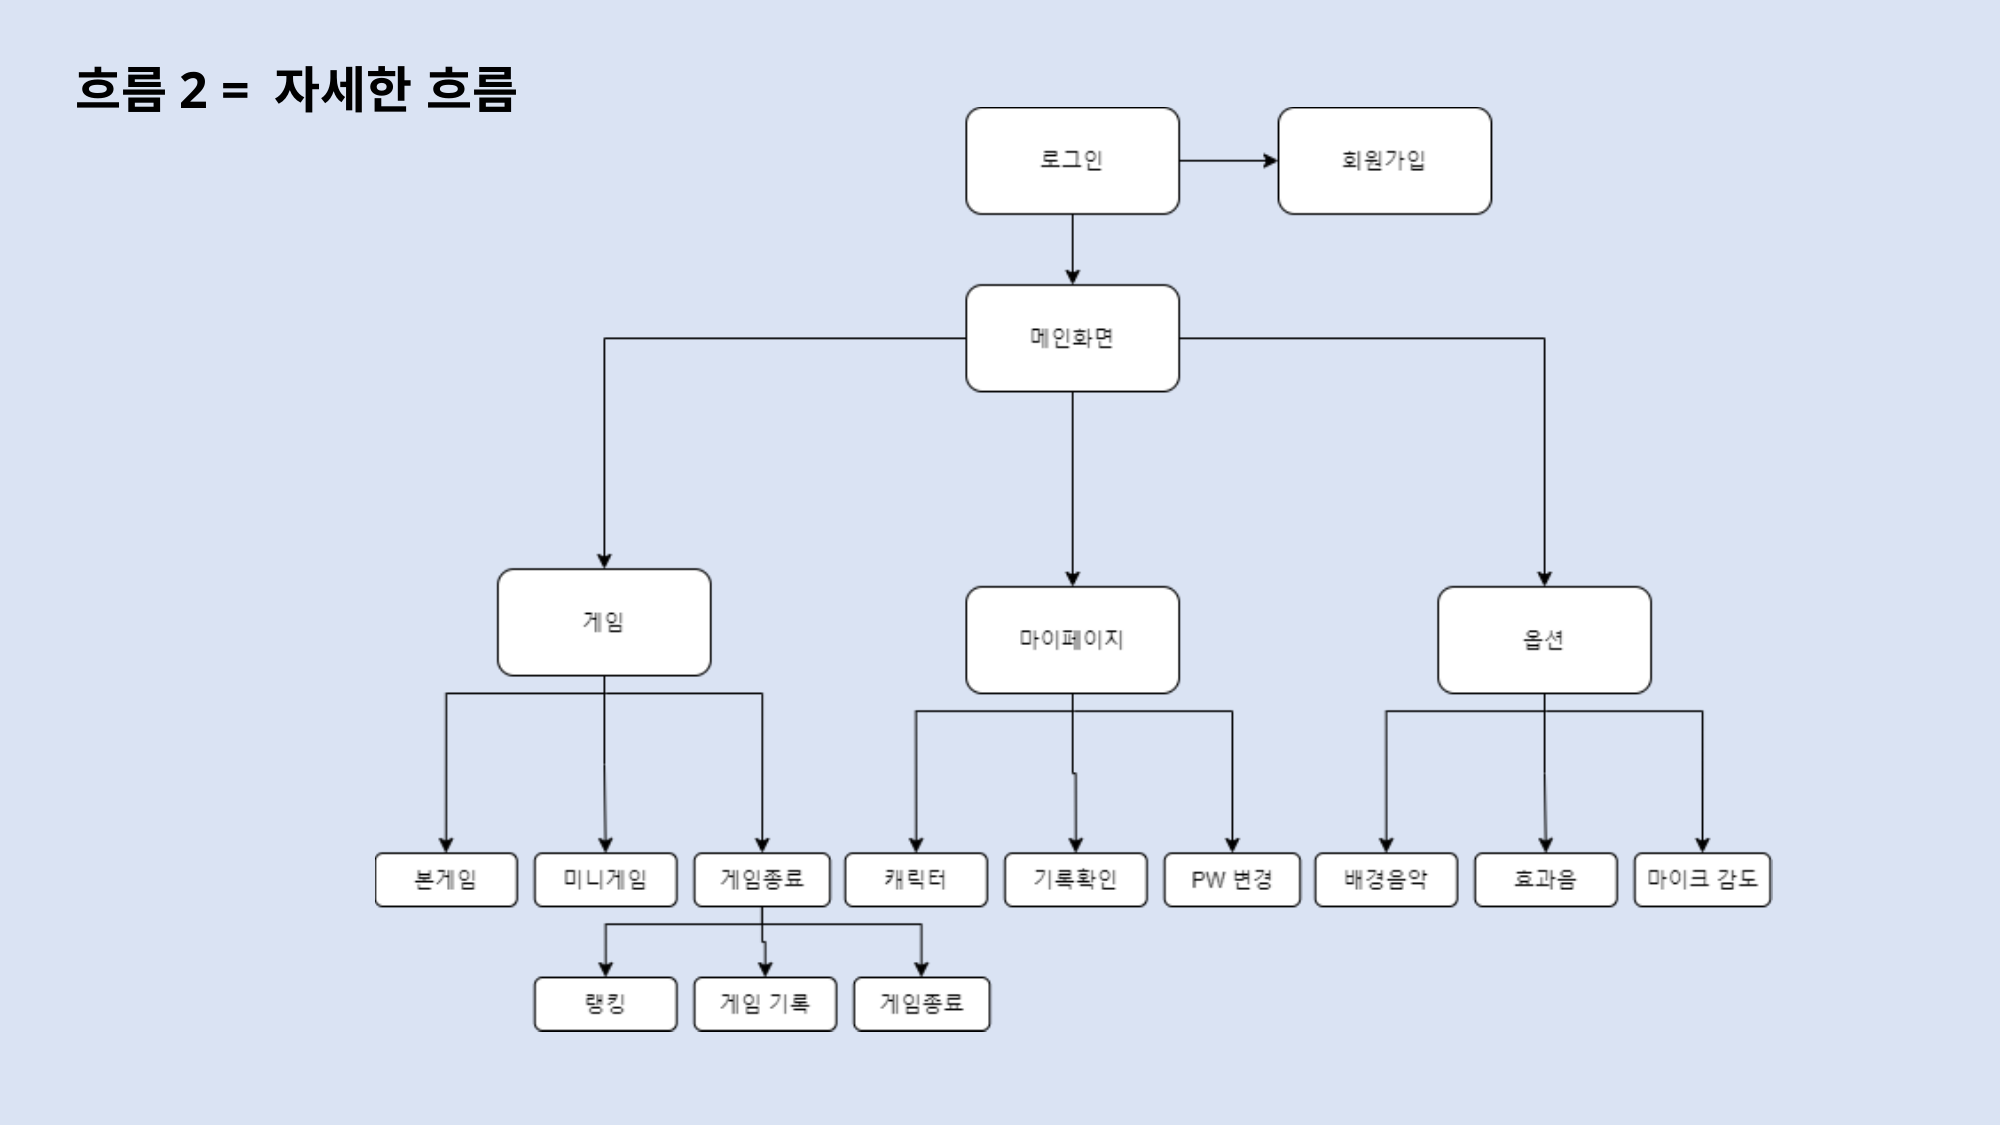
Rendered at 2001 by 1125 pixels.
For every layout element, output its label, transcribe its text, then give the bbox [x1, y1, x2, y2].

text_box 흐름2 = 자세한 흐름 [60, 51, 732, 127]
picture [375, 107, 1773, 1032]
